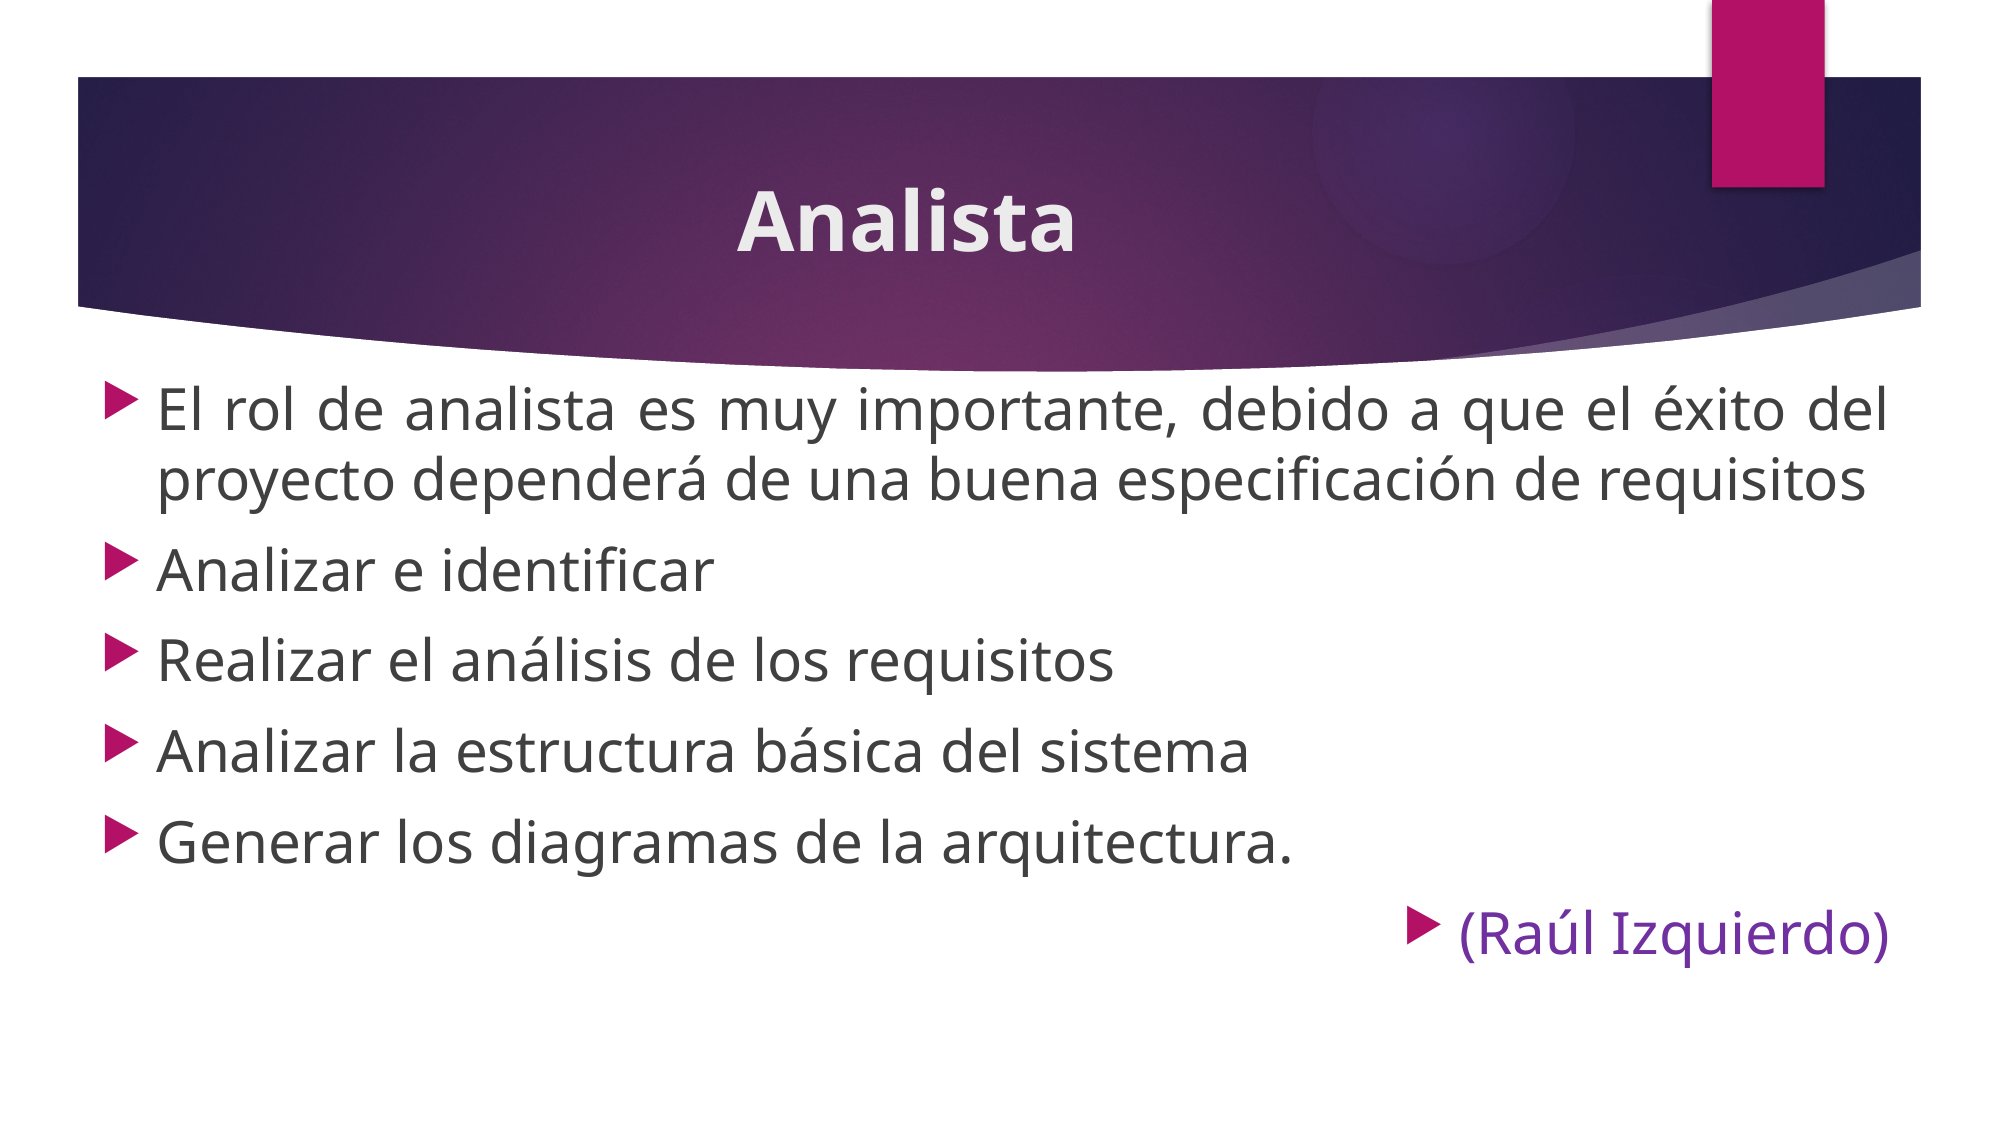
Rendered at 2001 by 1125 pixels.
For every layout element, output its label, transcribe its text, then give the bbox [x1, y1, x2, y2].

title Analista [189, 159, 1627, 276]
list El rol de analista es muy importante, debido a que el éxito del proyecto dependerá de una buena especificación de requisitos Analizar e identificar Realizar el análisis de los requisitos Analizar la estructura básica del sistema Generar los diagramas de la arquitectura. (Raúl Izquierdo) [85, 364, 1906, 1017]
